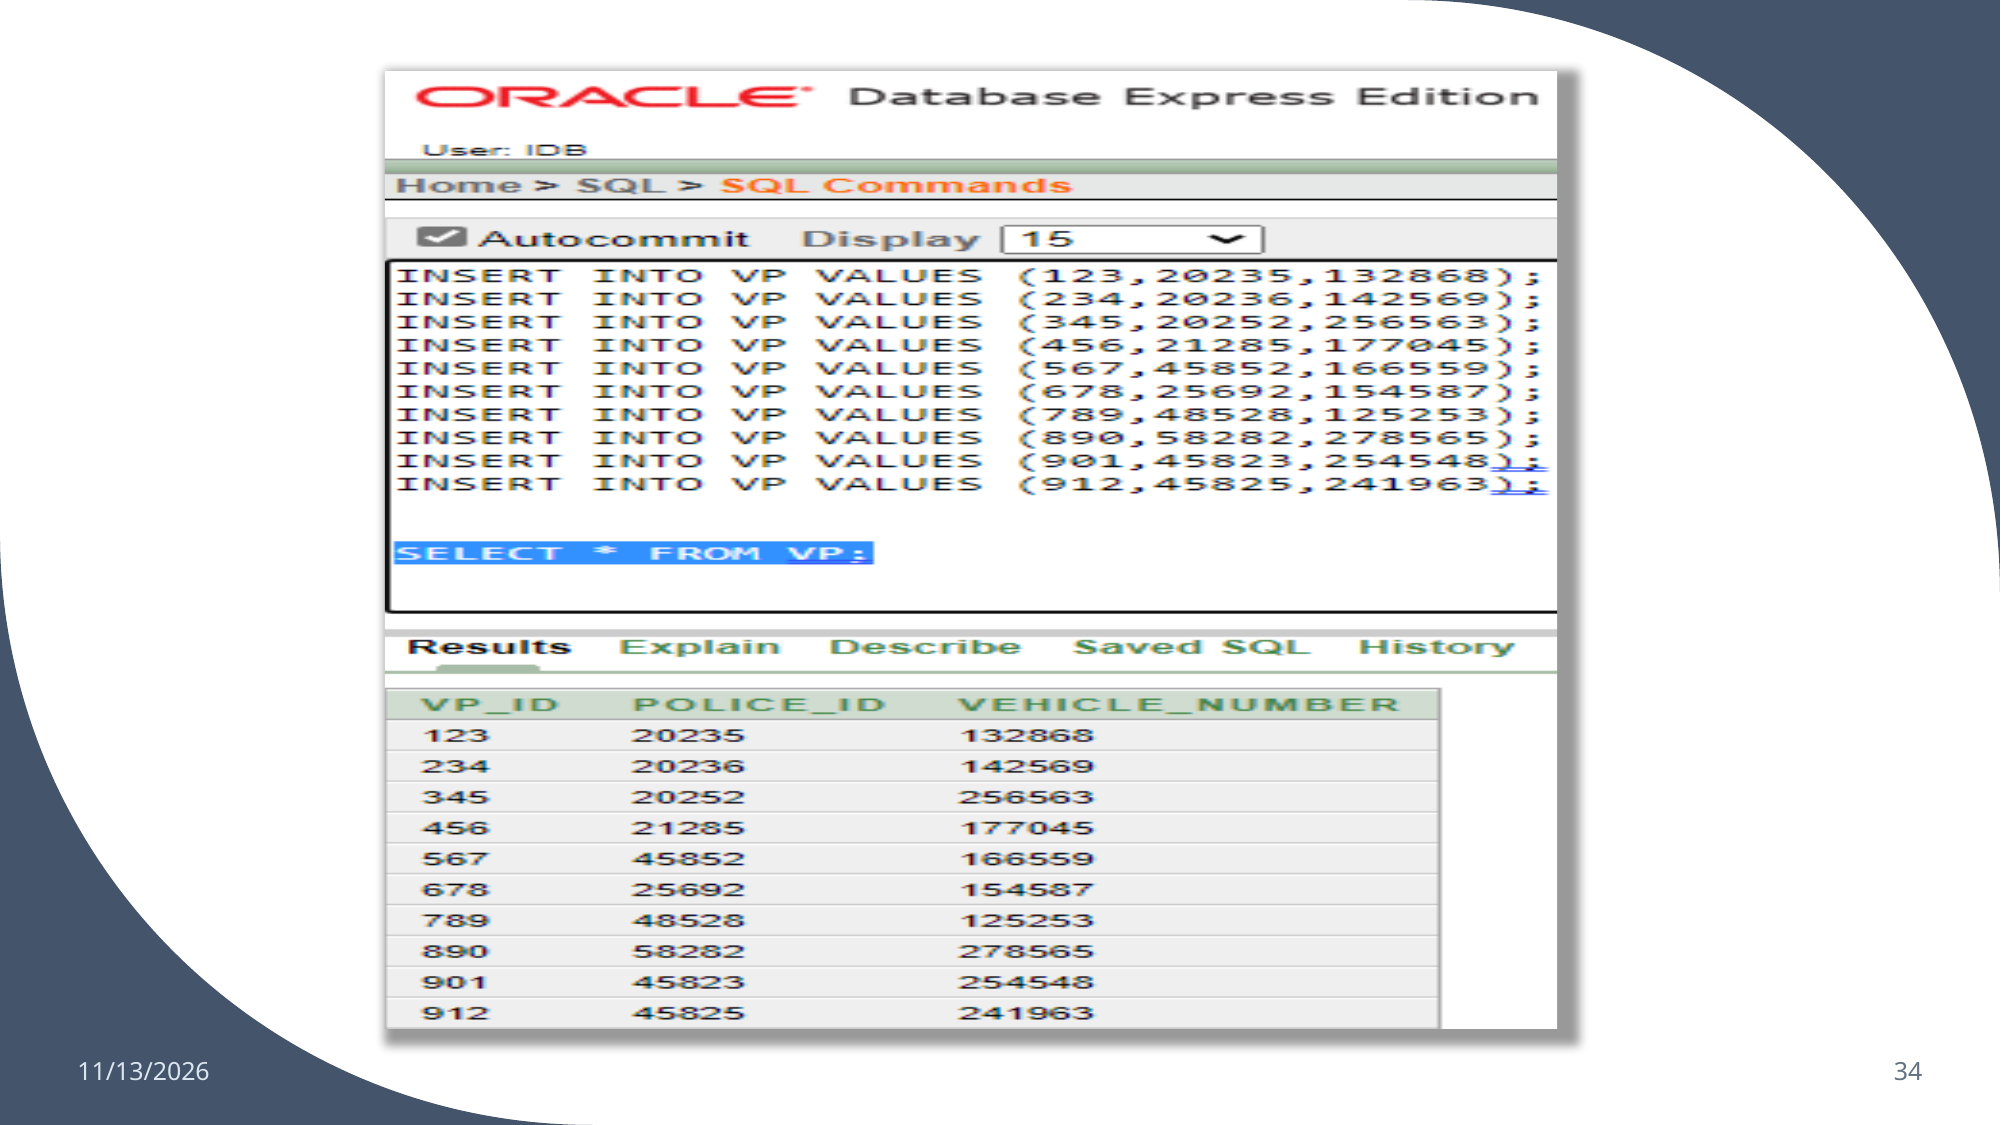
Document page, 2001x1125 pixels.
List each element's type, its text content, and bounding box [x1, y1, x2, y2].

slide_number 34 [1665, 1042, 1938, 1103]
text_box [384, 71, 1558, 1029]
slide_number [62, 1042, 342, 1103]
